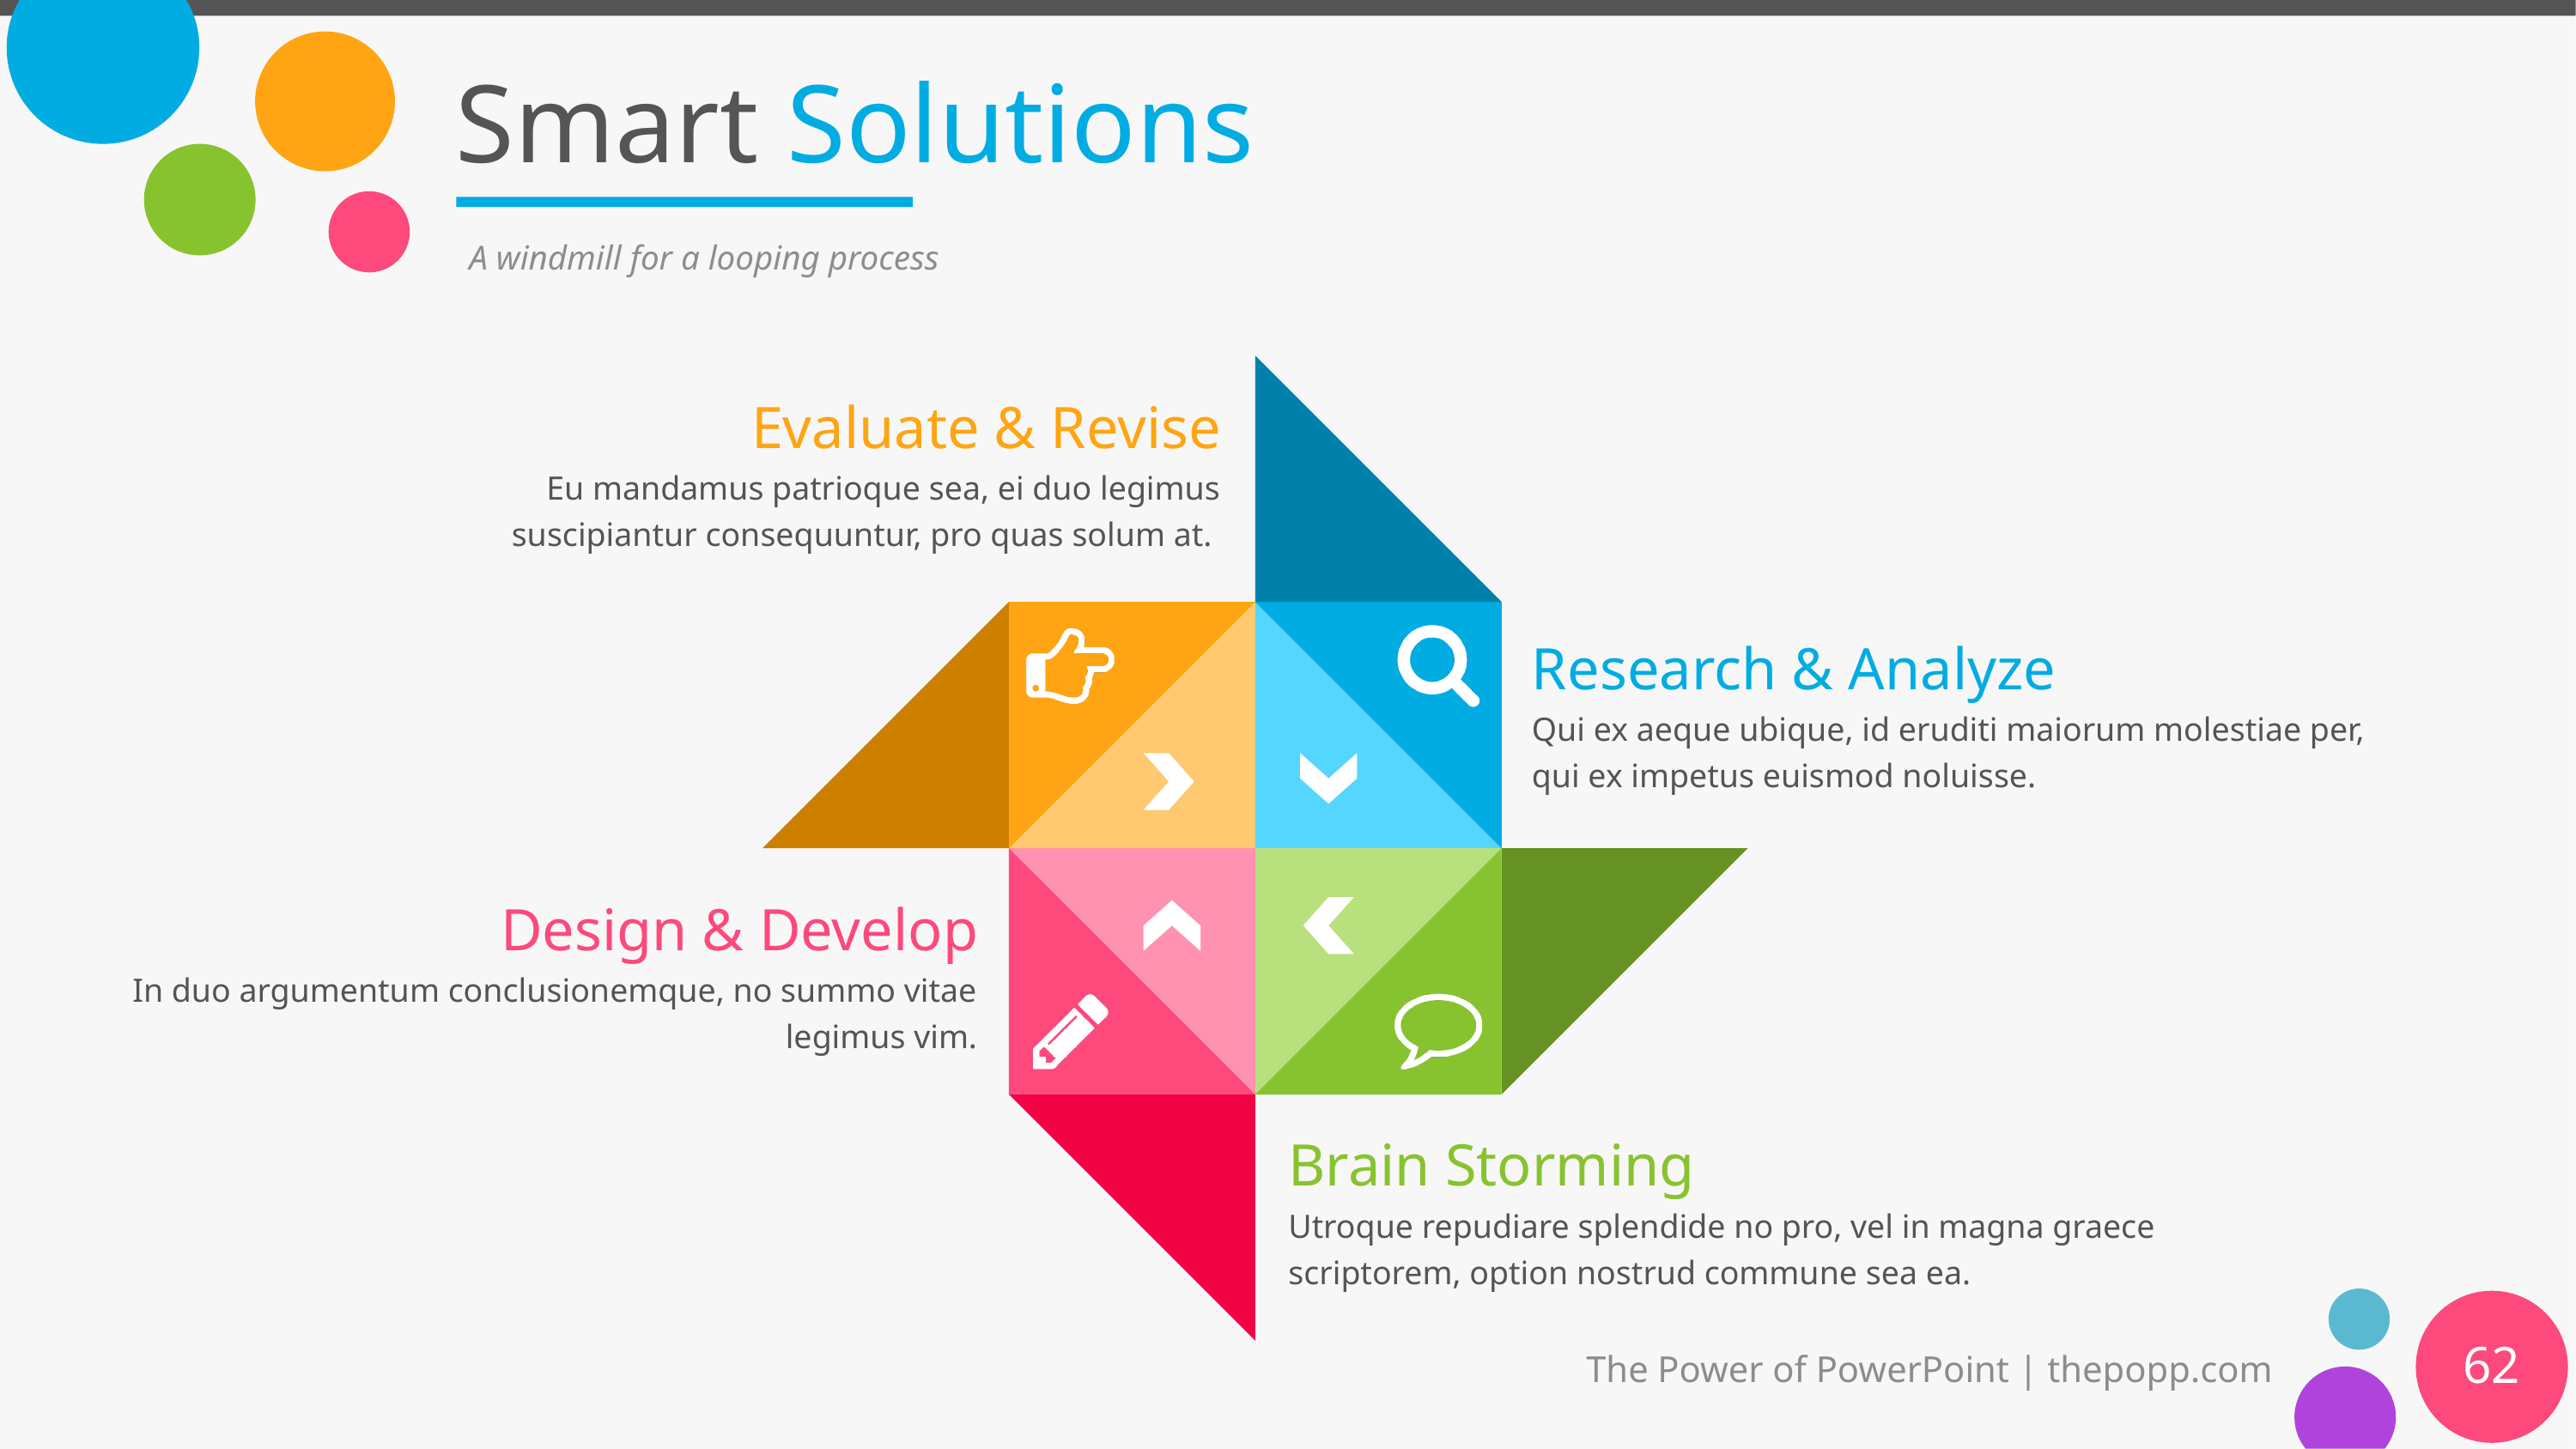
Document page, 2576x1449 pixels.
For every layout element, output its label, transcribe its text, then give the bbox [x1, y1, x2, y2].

picture [1398, 626, 1479, 706]
title Smart Solutions [433, 34, 2454, 204]
list Brain Storming [1265, 1103, 2087, 1186]
list Eu mandamus patrioque sea, ei duo legimus suscipiantur consequuntur, pro quas solum at. [351, 448, 1244, 583]
picture [1025, 987, 1115, 1076]
list In duo argumentum conclusionemque, no summo vitae legimus vim. [108, 950, 1001, 1085]
list Utroque repudiare splendide no pro, vel in magna graece scriptorem, option nostrud commune sea ea. [1265, 1186, 2190, 1321]
picture [1394, 987, 1483, 1076]
picture [1025, 621, 1115, 711]
list Qui ex aeque ubique, id eruditi maiorum molestiae per, qui ex impetus euismod noluisse. [1509, 689, 2433, 824]
list Research & Analyze [1509, 607, 2330, 689]
list Design & Develop [180, 868, 1002, 970]
footer The Power of PowerPoint | thepopp.com [1479, 1332, 2296, 1410]
list Evaluate & Revise [423, 366, 1245, 468]
list A windmill for a looping process [446, 217, 2465, 288]
slide_number 62 [2415, 1328, 2568, 1406]
